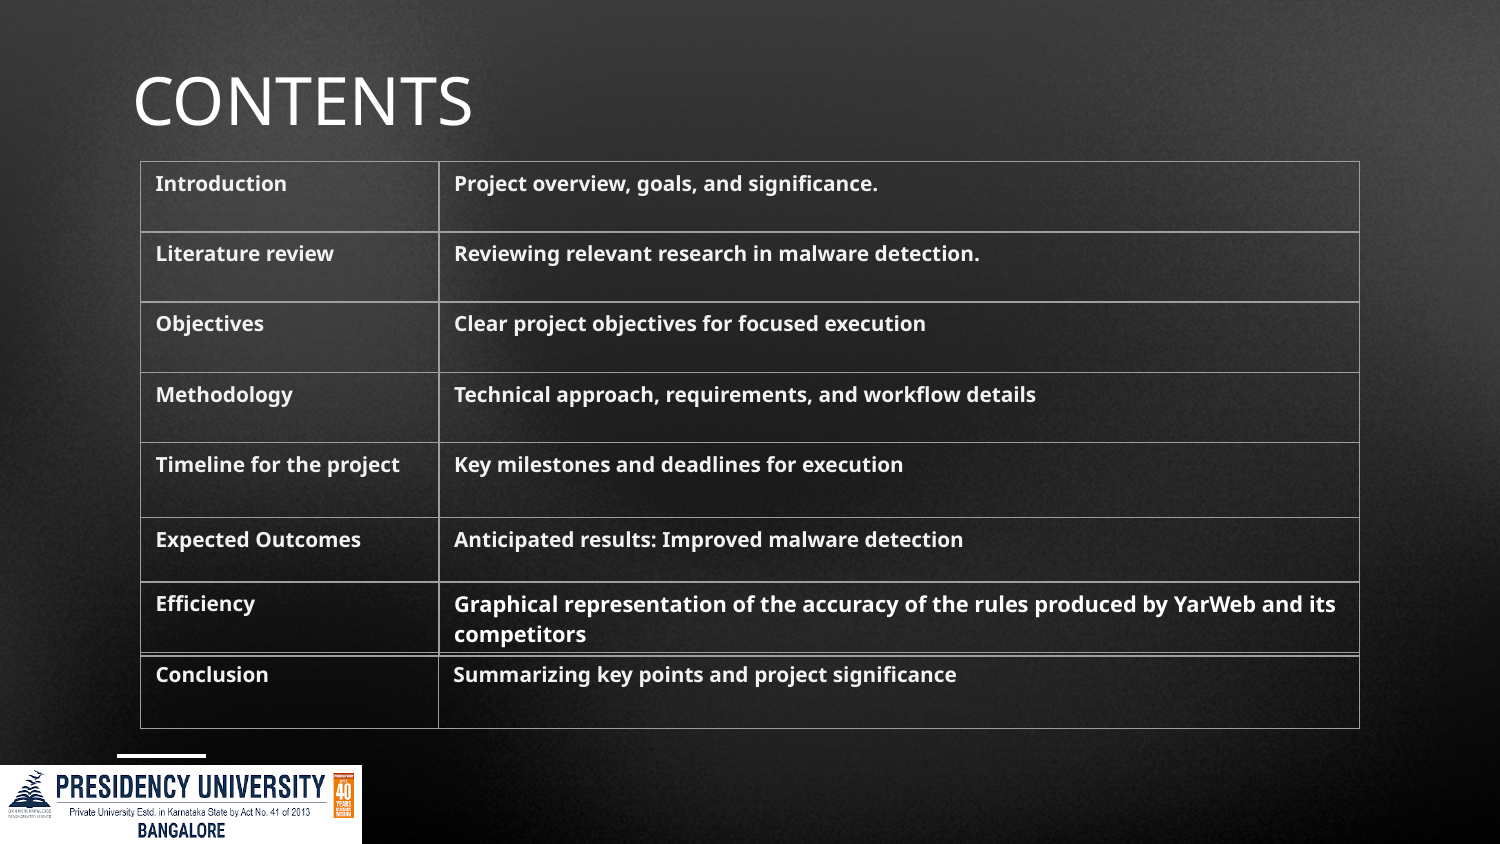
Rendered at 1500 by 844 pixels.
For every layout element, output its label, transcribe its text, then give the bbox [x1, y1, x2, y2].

table_header Summarizing key points and project significance [439, 653, 1359, 728]
table_cell Timeline for the project [141, 443, 438, 517]
table_cell Expected Outcomes [141, 518, 438, 581]
table_cell Reviewing relevant research in malware detection. [440, 233, 1359, 301]
table_cell Efficiency [141, 583, 438, 652]
table_cell Objectives [141, 303, 438, 372]
picture [0, 765, 363, 844]
table_cell Clear project objectives for focused execution [440, 303, 1359, 372]
table_cell Methodology [141, 373, 438, 442]
table_cell Graphical representation of the accuracy of the rules produced by YarWeb and its competitors [440, 583, 1359, 652]
table_cell Anticipated results: Improved malware detection [440, 518, 1359, 581]
table_cell Key milestones and deadlines for execution [440, 443, 1359, 517]
table_header Introduction [141, 162, 438, 231]
table_header Conclusion [141, 653, 438, 728]
table_cell Technical approach, requirements, and workflow details [440, 373, 1359, 442]
table_cell Literature review [141, 233, 438, 301]
table_header Project overview, goals, and significance. [440, 162, 1359, 231]
title CONTENTS [117, 43, 675, 134]
